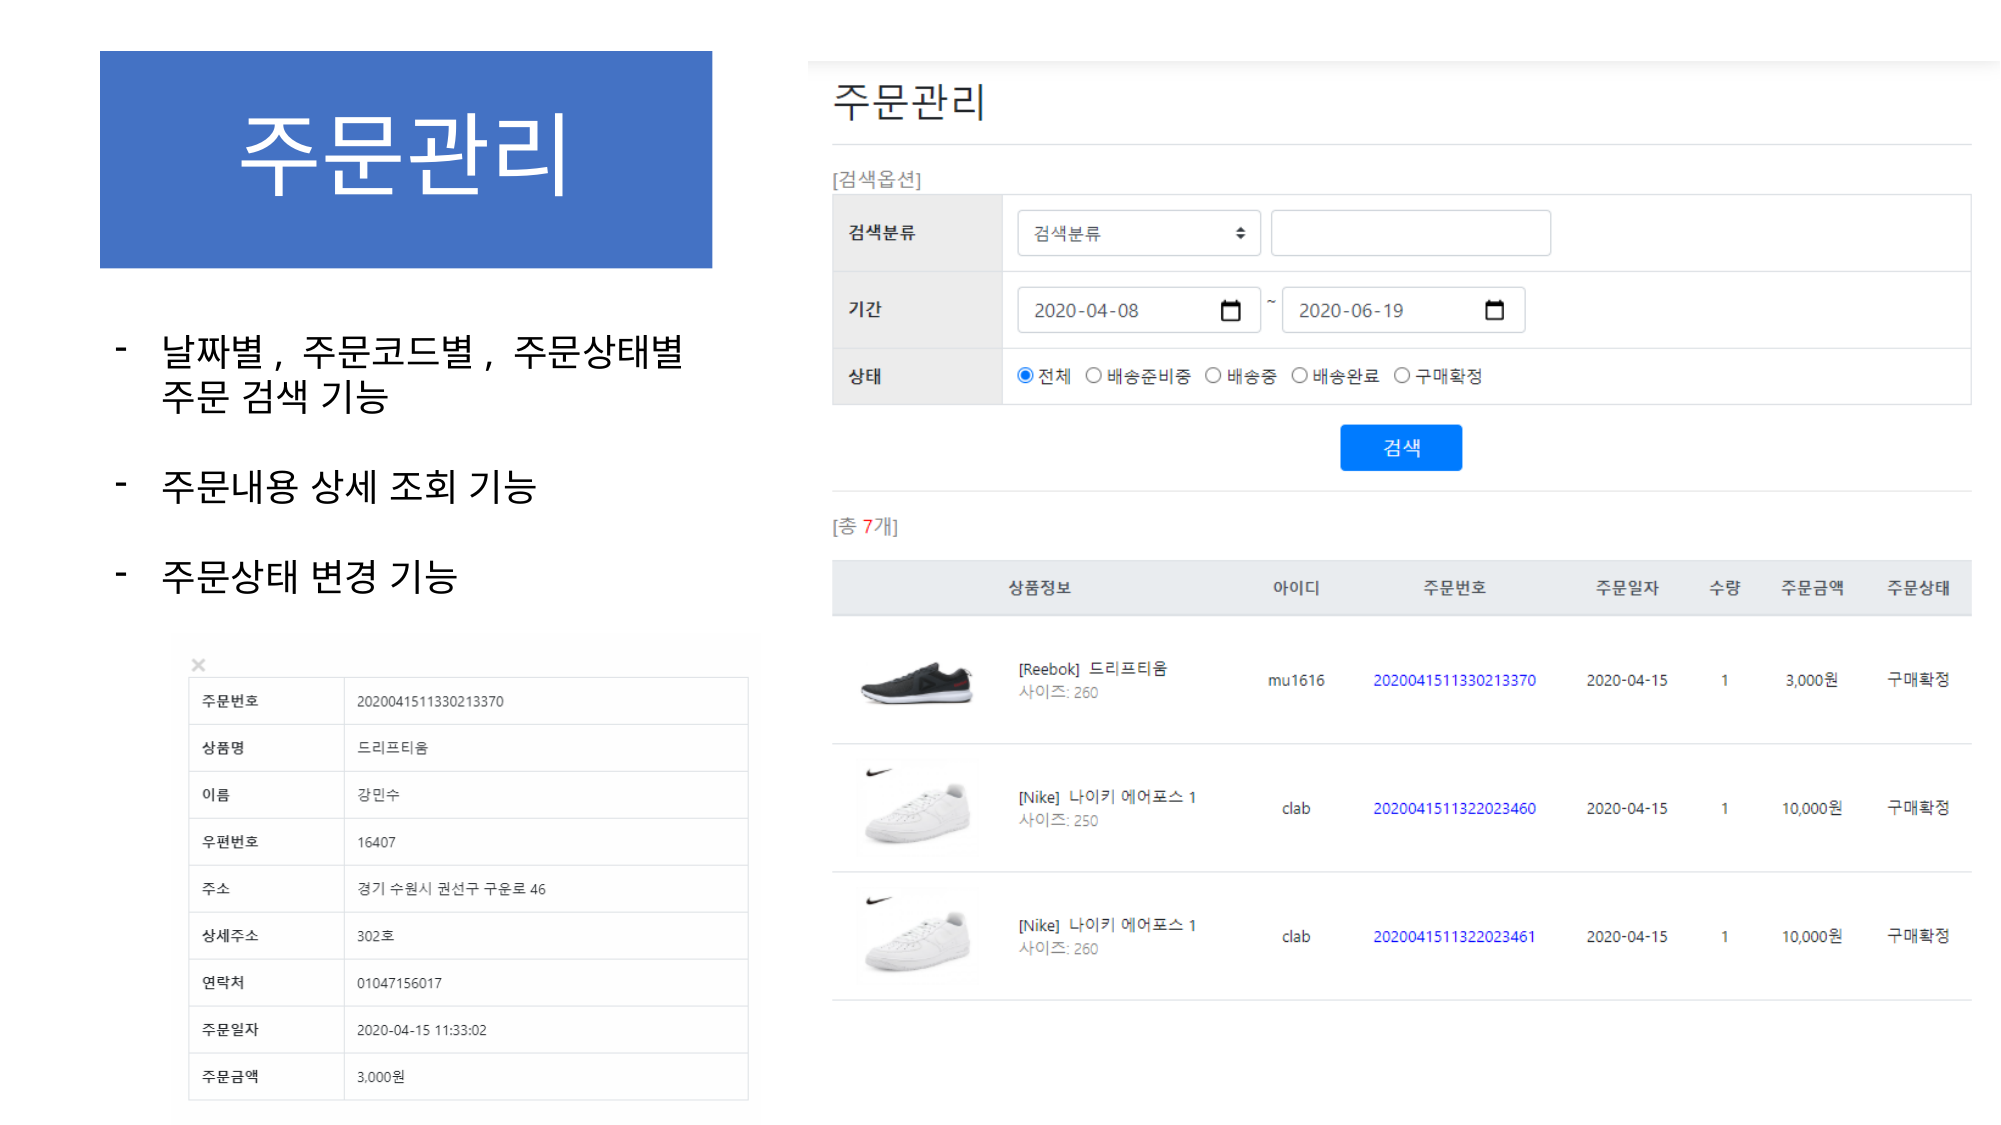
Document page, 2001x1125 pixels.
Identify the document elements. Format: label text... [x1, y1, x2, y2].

picture [171, 632, 761, 1125]
picture [808, 61, 2000, 1002]
title 주문관리 [100, 51, 713, 269]
text_box 날짜별, 주문코드별, 주문상태별 주문 검색 기능 주문내용 상세 조회 기능 주문상태 변경 기능 [100, 321, 713, 607]
